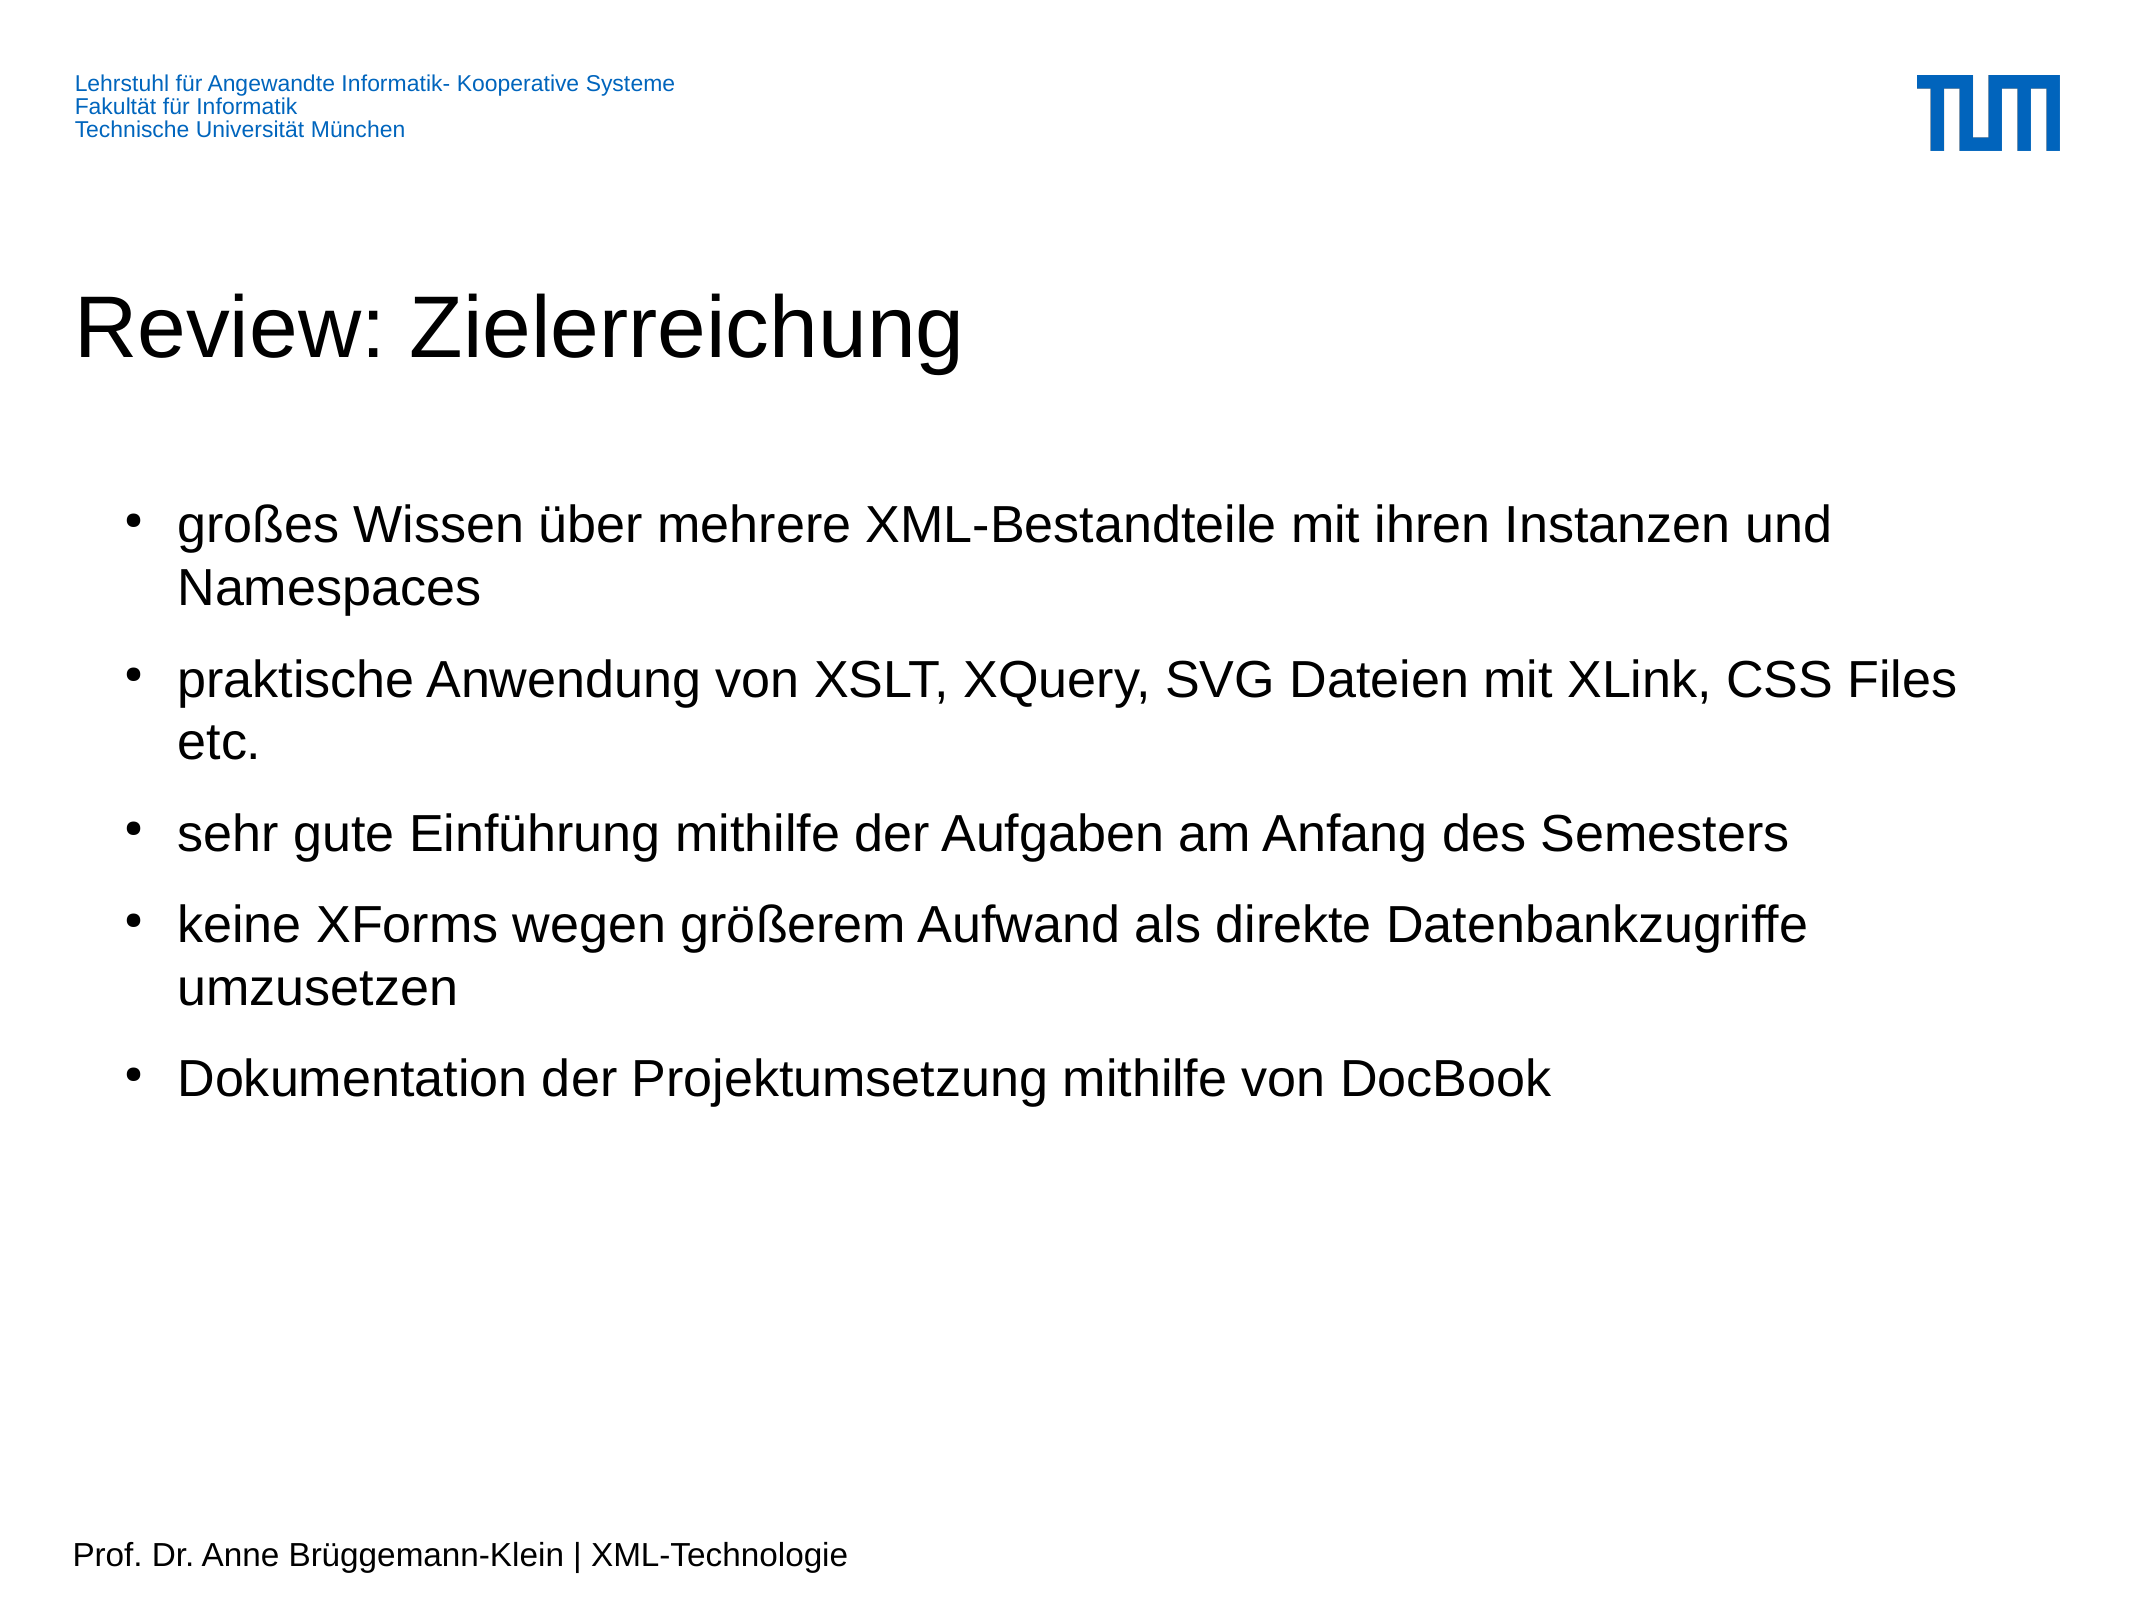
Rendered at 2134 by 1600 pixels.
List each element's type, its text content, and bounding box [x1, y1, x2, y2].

text_box Prof. Dr. Anne Brüggemann-Klein | XML-Technologie [72, 1532, 1581, 1573]
picture [1917, 75, 2060, 151]
text_box Review: Zielerreichung [74, 281, 2060, 376]
list großes Wissen über mehrere XML-Bestandteile mit ihren Instanzen und Namespaces praktische Anwendung von XSLT, XQuery, SVG Dateien mit XLink, CSS Files etc. sehr gute Einführung mithilfe der Aufgaben am Anfang des Semesters keine XForms wegen größerem Aufwand als direkte Datenbankzugriffe umzusetzen Dokumentation der Projektumsetzung mithilfe von DocBook [106, 490, 2028, 1420]
